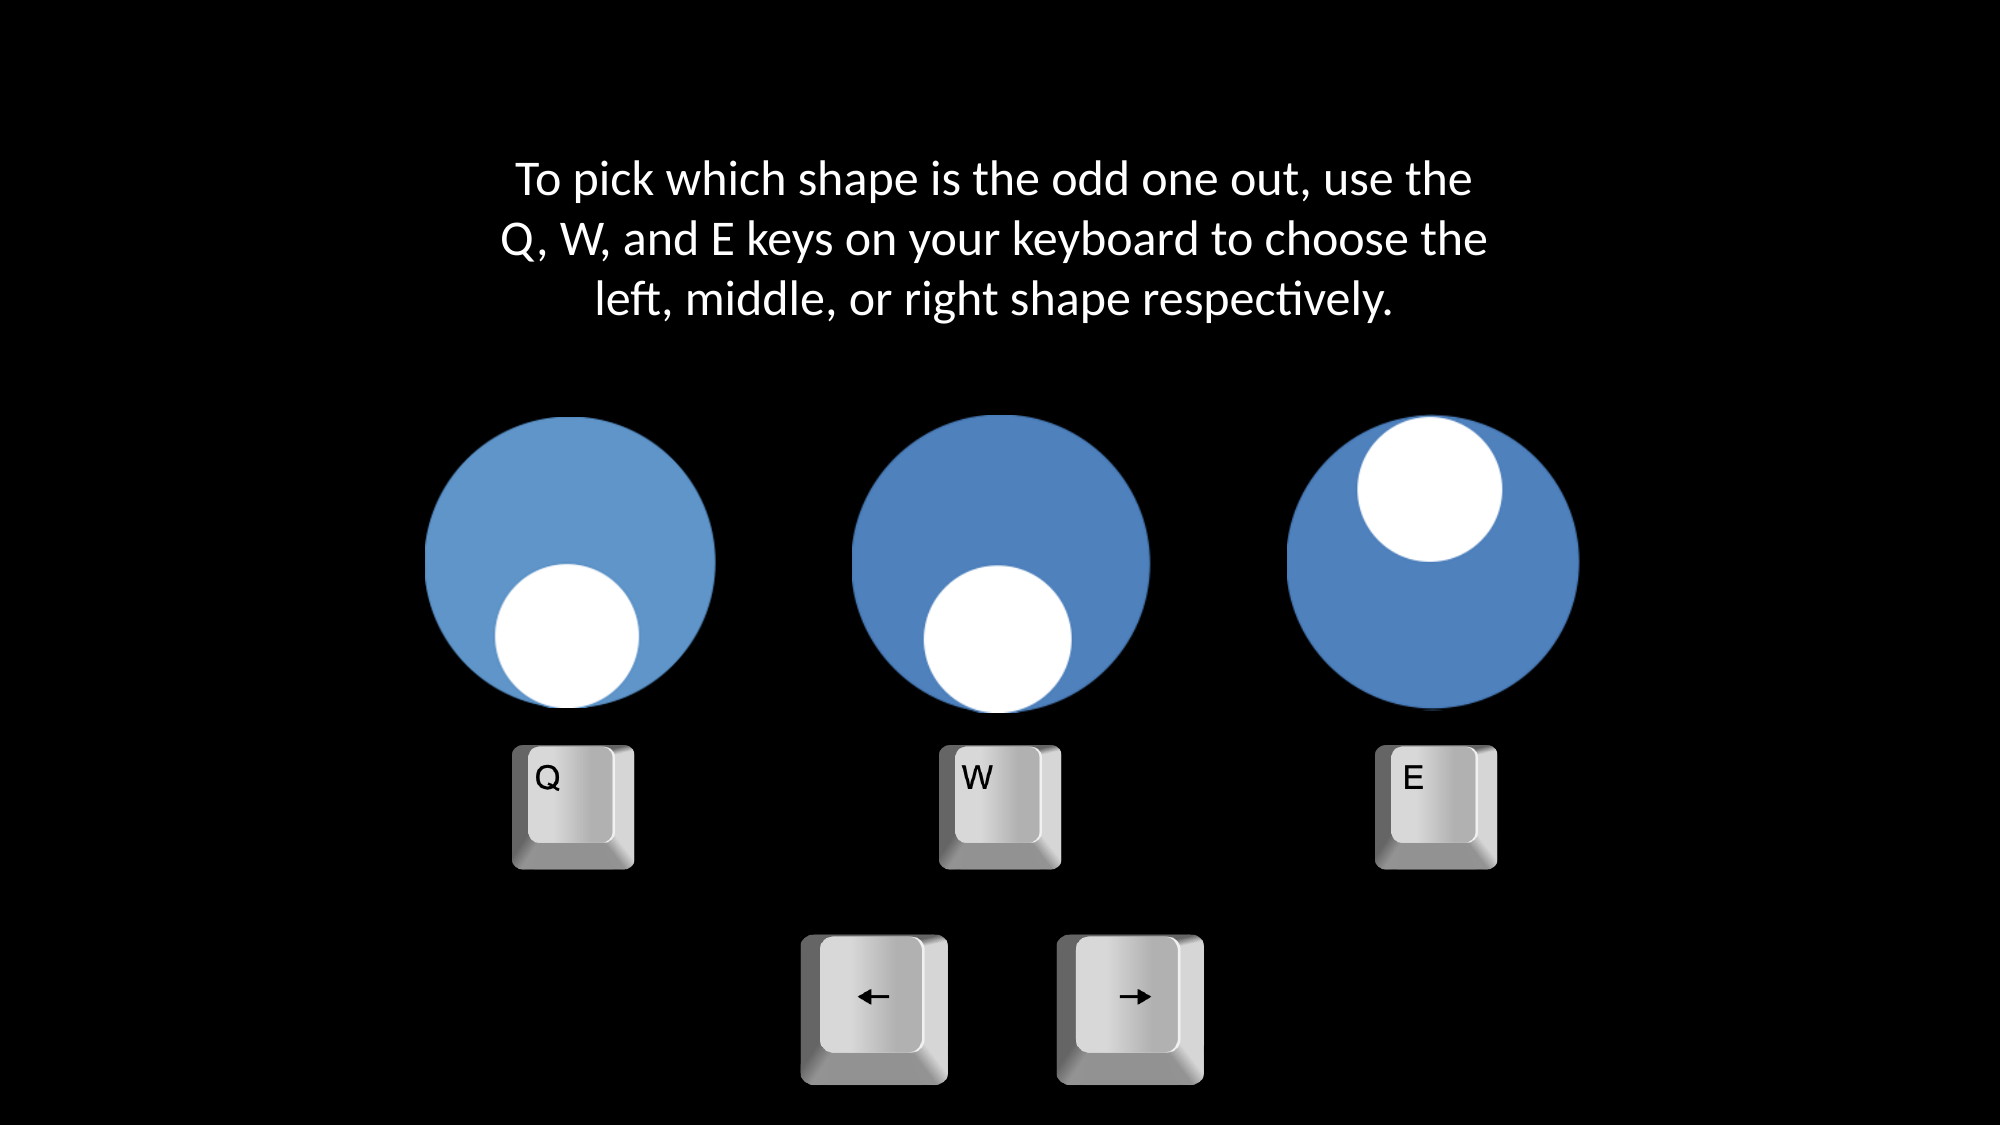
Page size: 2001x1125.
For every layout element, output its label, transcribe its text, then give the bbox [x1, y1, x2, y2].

picture [510, 743, 636, 872]
picture [797, 932, 950, 1088]
picture [1287, 413, 1585, 711]
text_box To pick which shape is the odd one out, use the Q, W, and E keys on your keyboard to choose the left, middle, or right shape respectively. [16, 137, 1984, 333]
picture [852, 415, 1156, 713]
picture [1054, 932, 1206, 1088]
picture [1372, 743, 1499, 872]
picture [424, 416, 722, 708]
picture [937, 743, 1063, 872]
